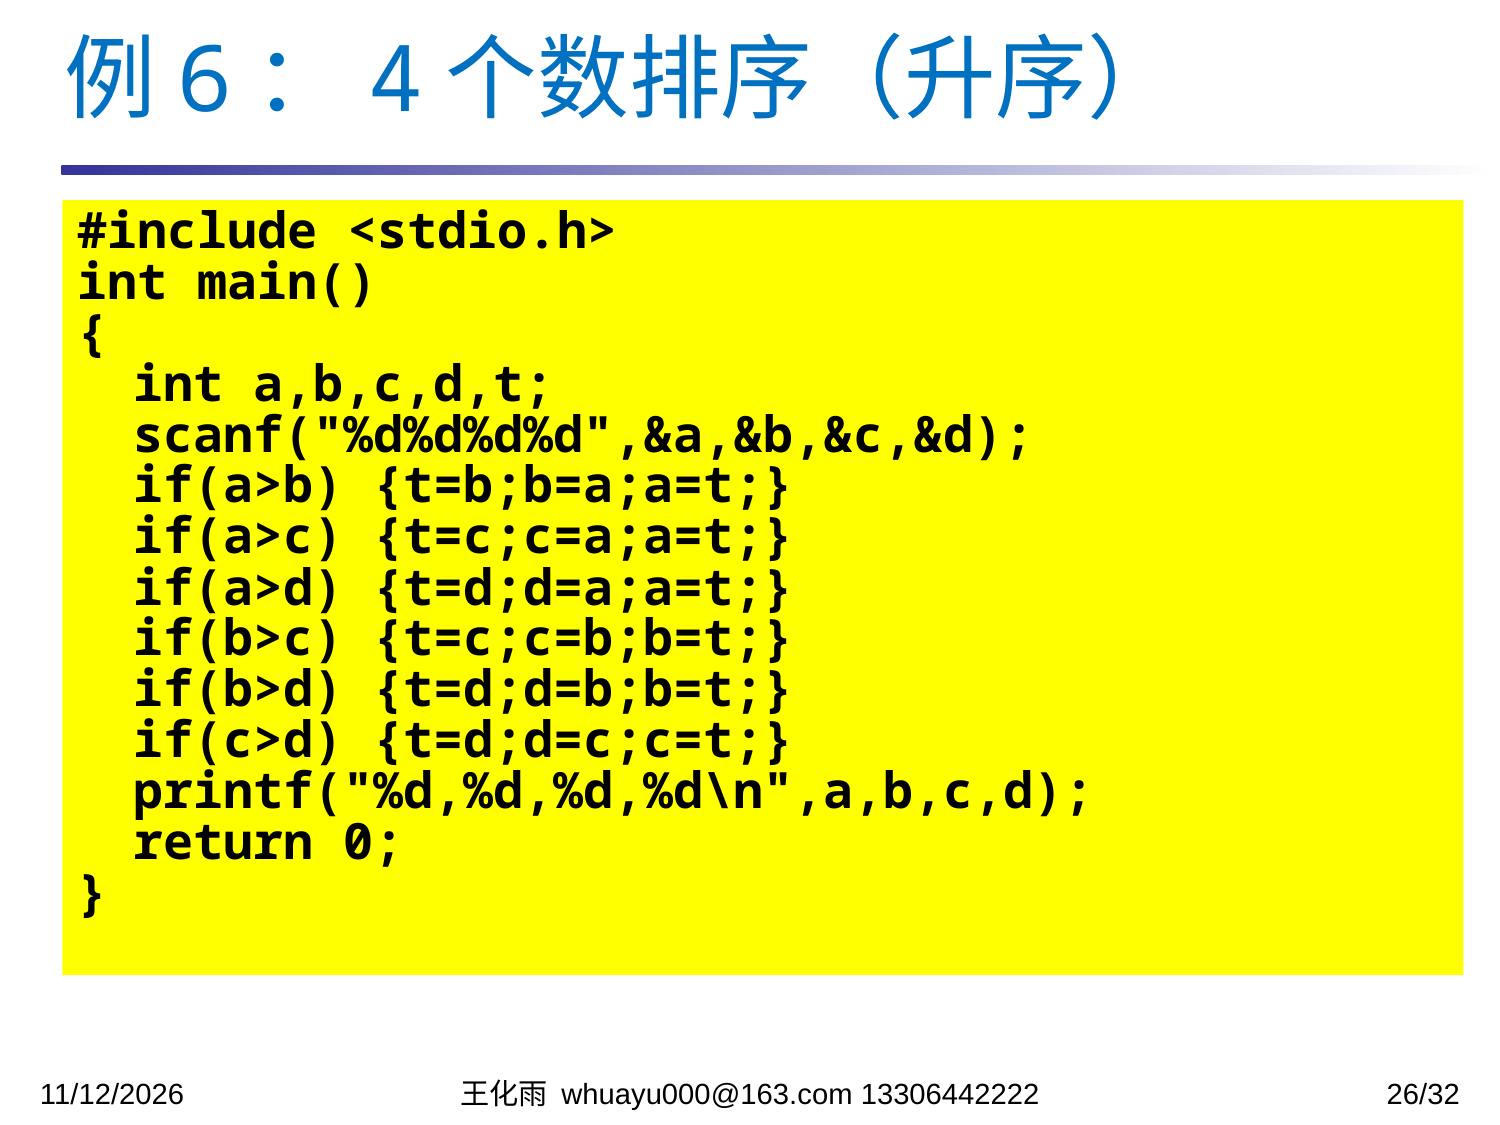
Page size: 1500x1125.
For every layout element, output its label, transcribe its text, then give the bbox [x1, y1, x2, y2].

text_box #include <stdio.h> int main() { int a,b,c,d,t; scanf("%d%d%d%d",&a,&b,&c,&d); if(a>b) {t=b;b=a;a=t;} if(a>c) {t=c;c=a;a=t;} if(a>d) {t=d;d=a;a=t;} if(b>c) {t=c;c=b;b=t;} if(b>d) {t=d;d=b;b=t;} if(c>d) {t=d;d=c;c=t;} printf("%d,%d,%d,%d\n",a,b,c,d); return 0; } [62, 200, 1464, 975]
slide_number 26/32 [1187, 1074, 1476, 1103]
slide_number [24, 1074, 376, 1103]
text_box 例6：4个数排序（升序） [49, 24, 1451, 125]
footer 王化雨 whuayu000@163.com 13306442222 [387, 1074, 1113, 1103]
